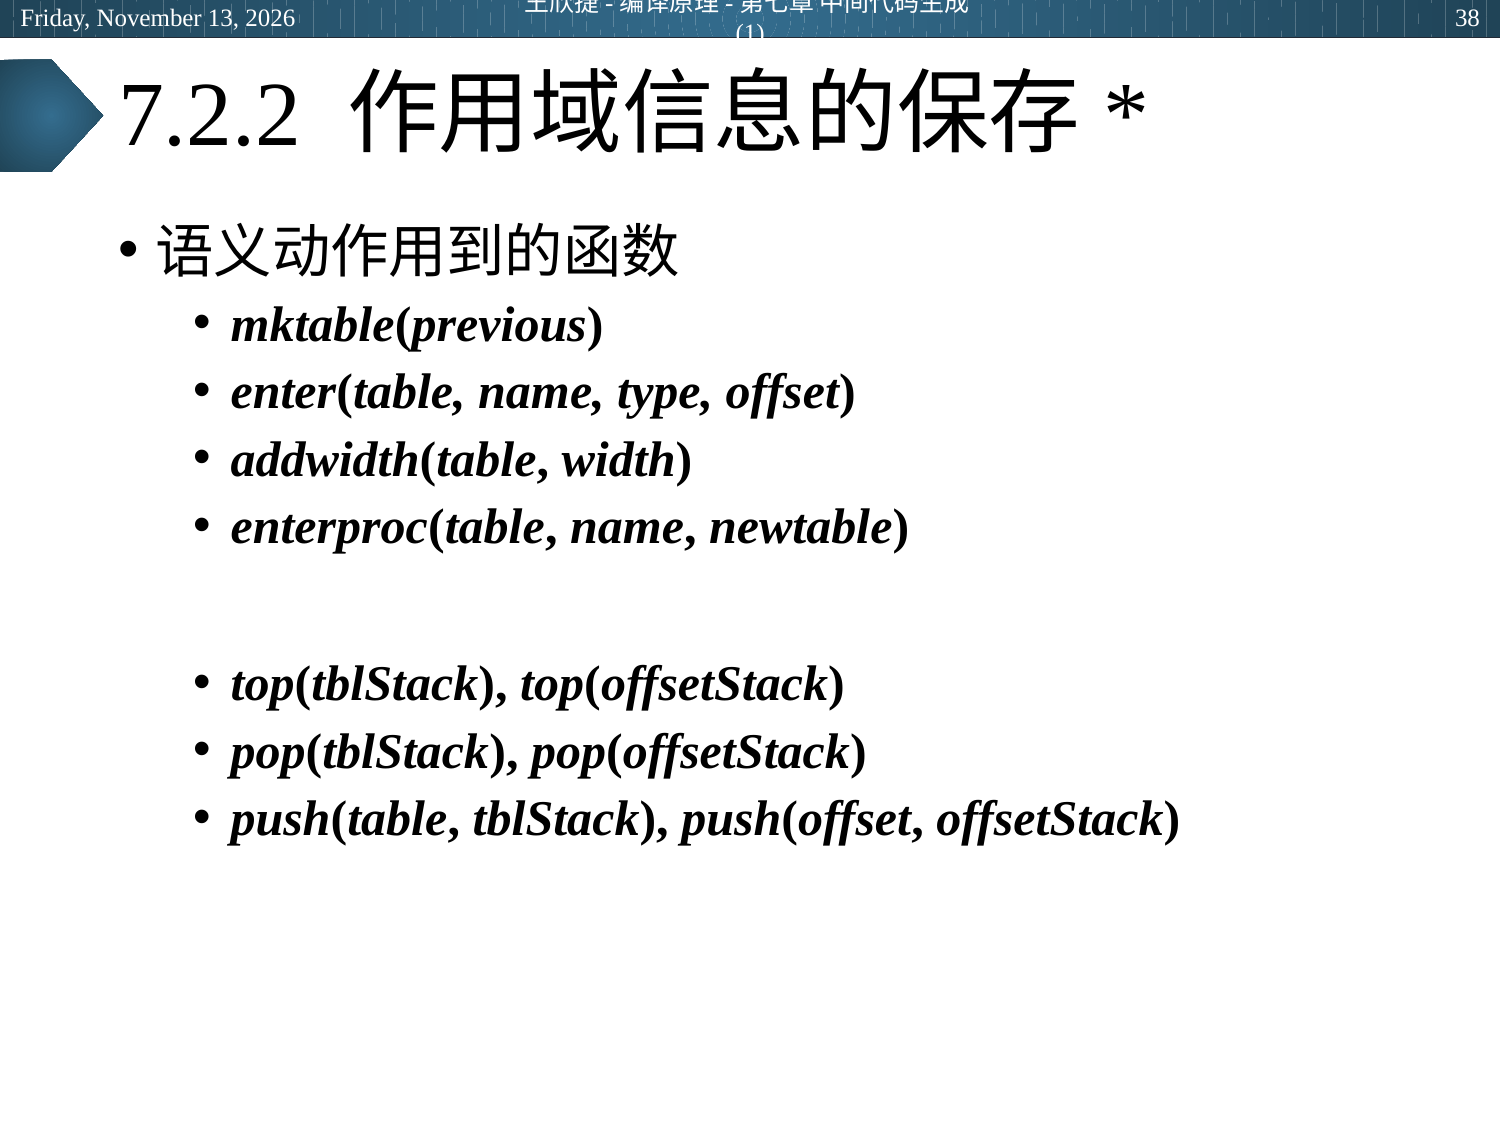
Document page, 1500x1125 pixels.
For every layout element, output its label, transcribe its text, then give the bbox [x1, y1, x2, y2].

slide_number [5, 1, 344, 32]
list 语义动作用到的函数 mktable(previous) enter(table, name, type, offset) addwidth(table, width) enterproc(table, name, newtable) top(tblStack), top(offsetStack) pop(tblStack), pop(offsetStack) push(table, tblStack), push(offset, offsetStack) [103, 206, 1397, 1014]
title 7.2.2 作用域信息的保存* [103, 37, 1397, 194]
footer 王欣捷-编译原理-第七章 中间代码生成(1) [496, 1, 1004, 32]
slide_number 38 [1157, 1, 1495, 32]
